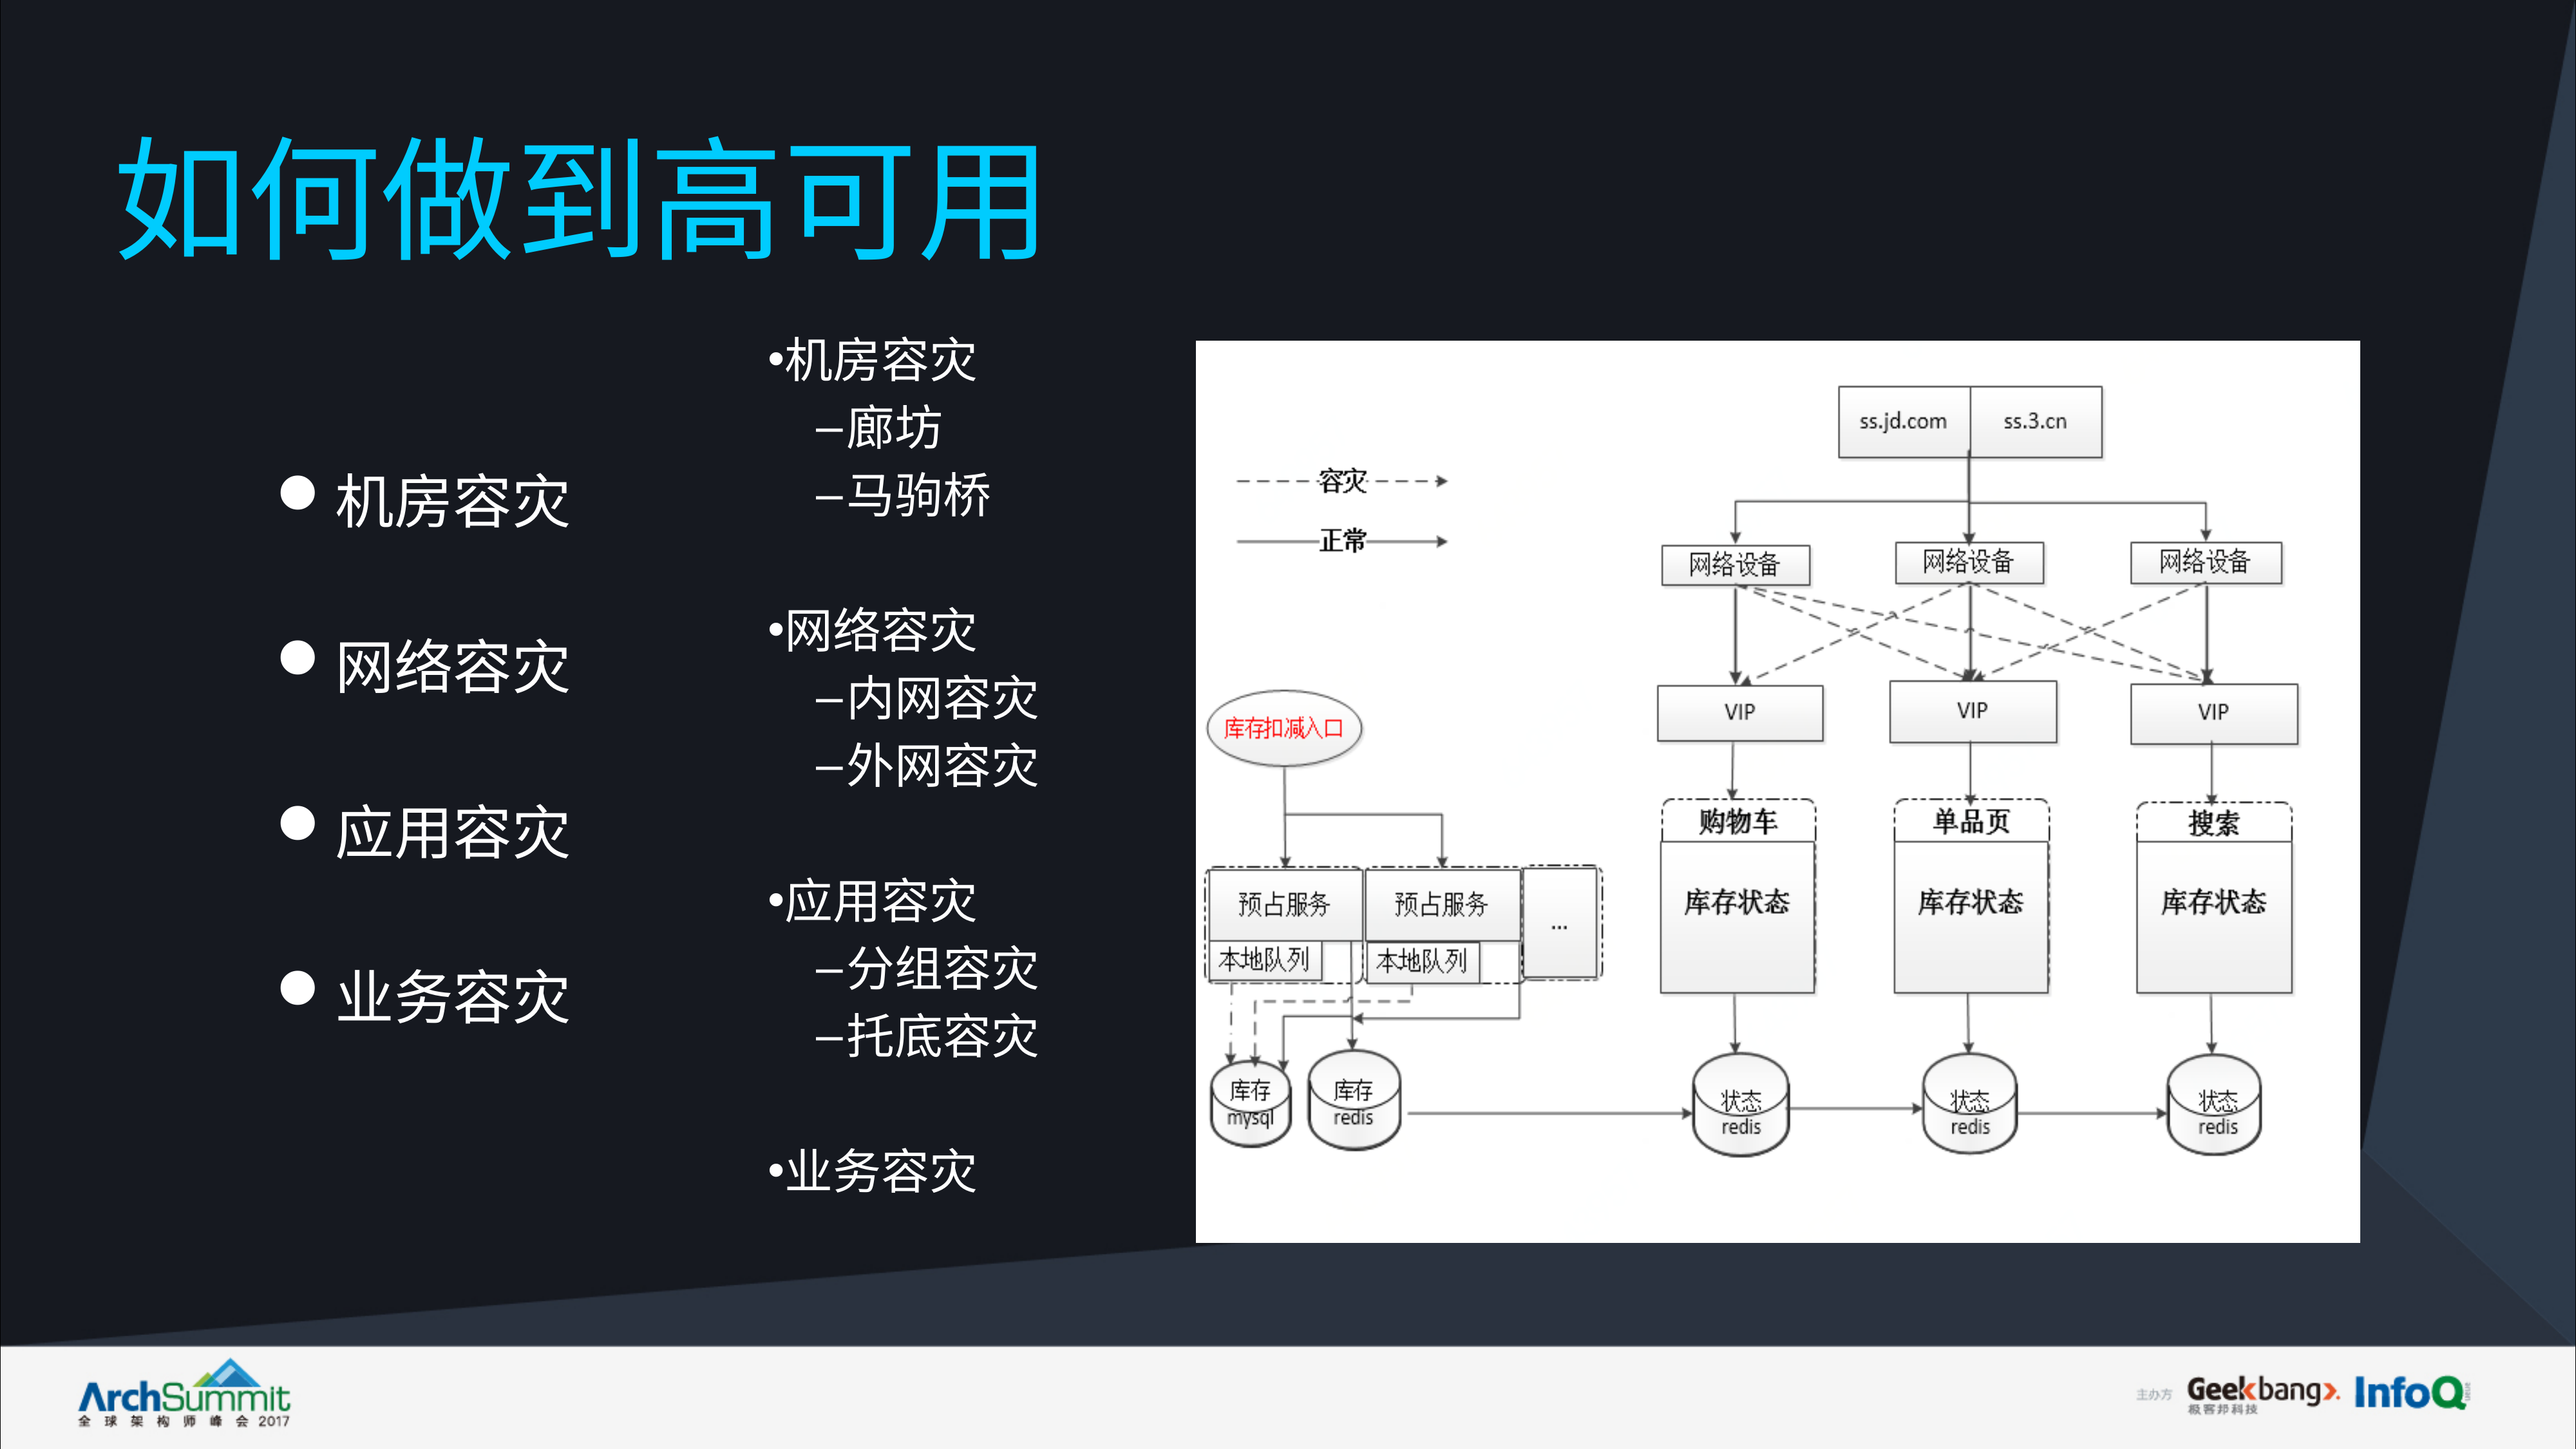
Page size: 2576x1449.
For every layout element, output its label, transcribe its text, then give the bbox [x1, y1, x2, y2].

text_box 机房容灾 网络容灾 应用容灾 业务容灾 [267, 459, 685, 1036]
picture [1, 0, 2575, 1449]
title 如何做到高可用 [112, 35, 2464, 357]
text_box 机房容灾 廊坊 马驹桥 网络容灾 内网容灾 外网容灾 应用容灾 分组容灾 托底容灾 业务容灾 [758, 325, 1106, 1256]
